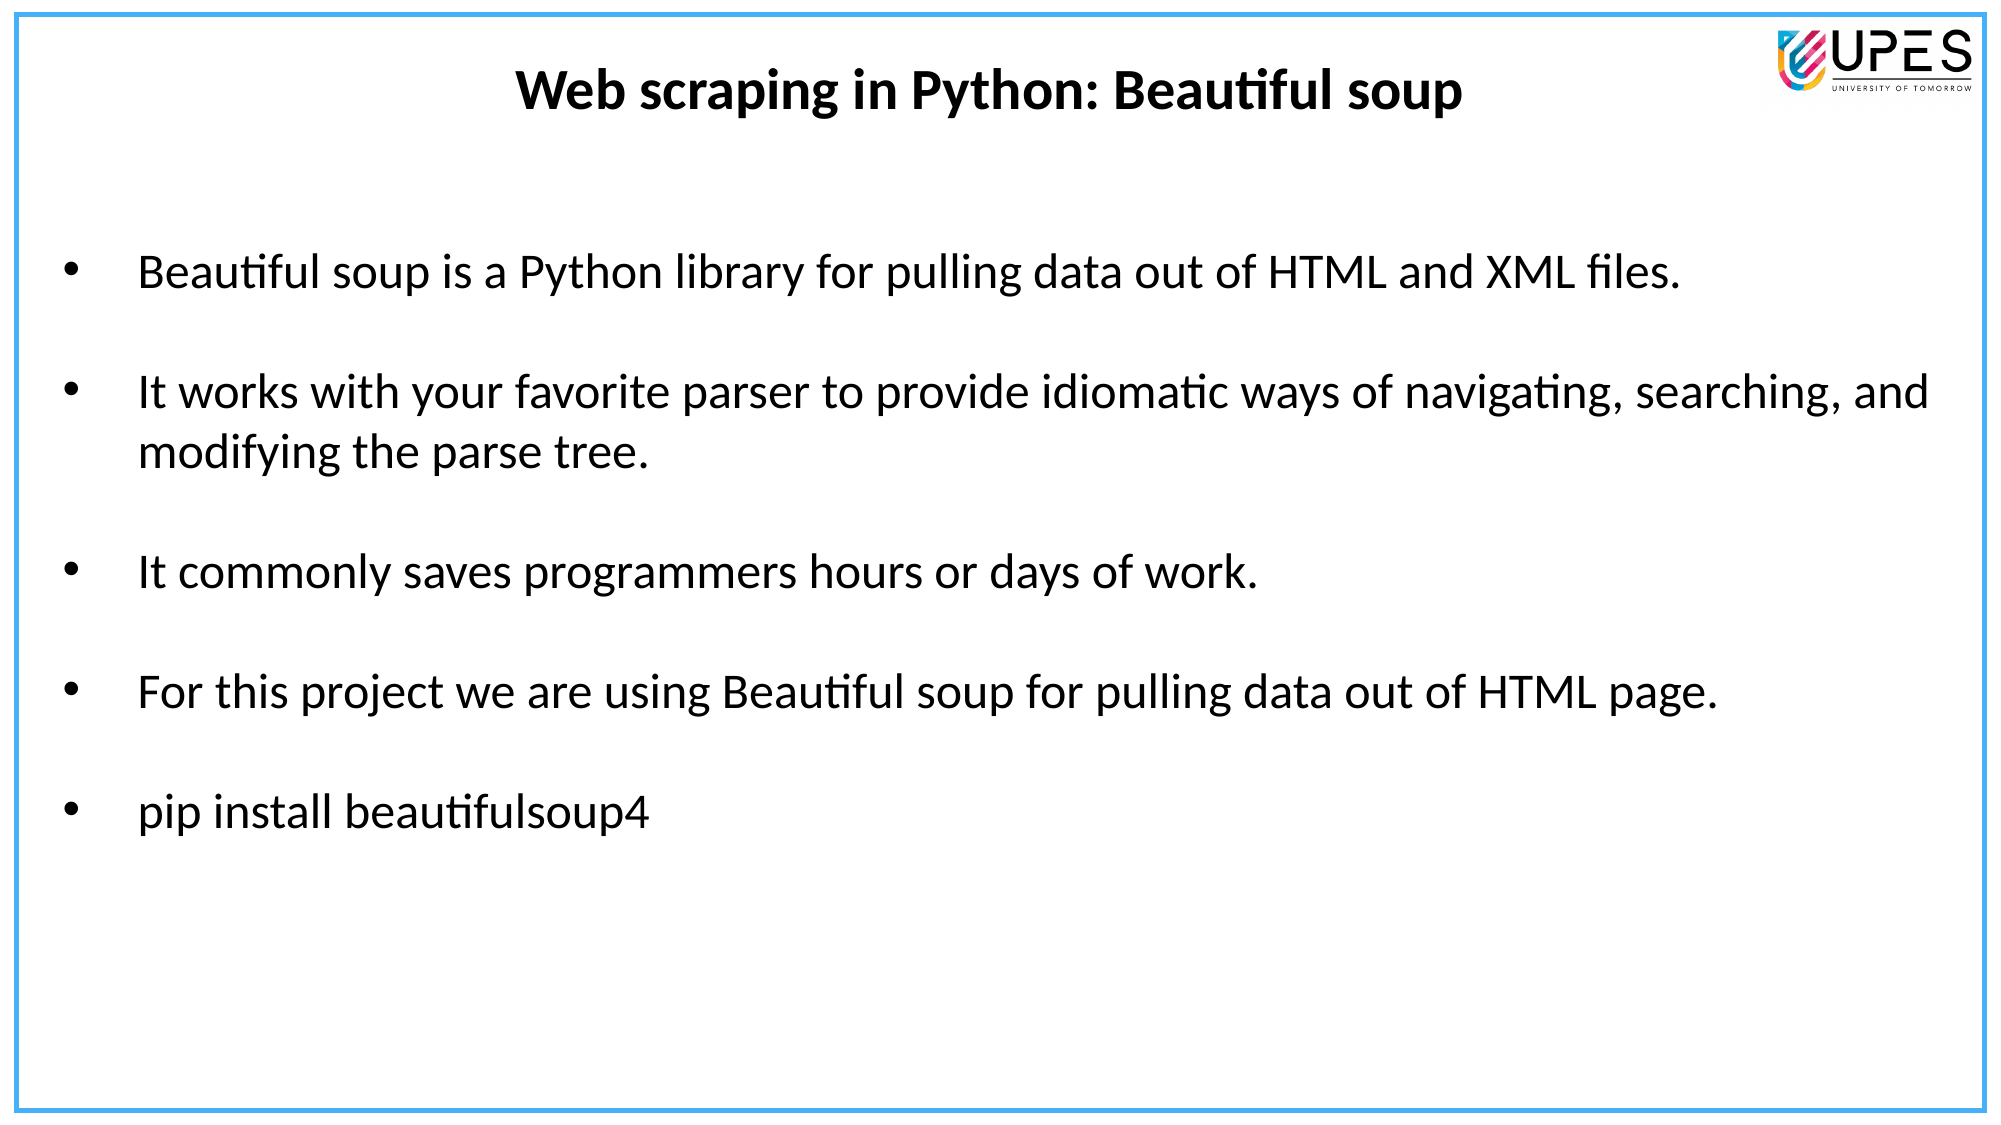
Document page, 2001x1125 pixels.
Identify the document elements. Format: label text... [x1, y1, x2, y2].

text_box Beautiful soup is a Python library for pulling data out of HTML and XML files. It works with your favorite parser to provide idiomatic ways of navigating, searching, and modifying the parse tree. It commonly saves programmers hours or days of work. For this project we are using Beautiful soup for pulling data out of HTML page. pip install beautifulsoup4 [47, 230, 1953, 846]
picture [1758, 20, 1978, 110]
text_box Web scraping in Python: Beautiful soup [500, 43, 1500, 129]
